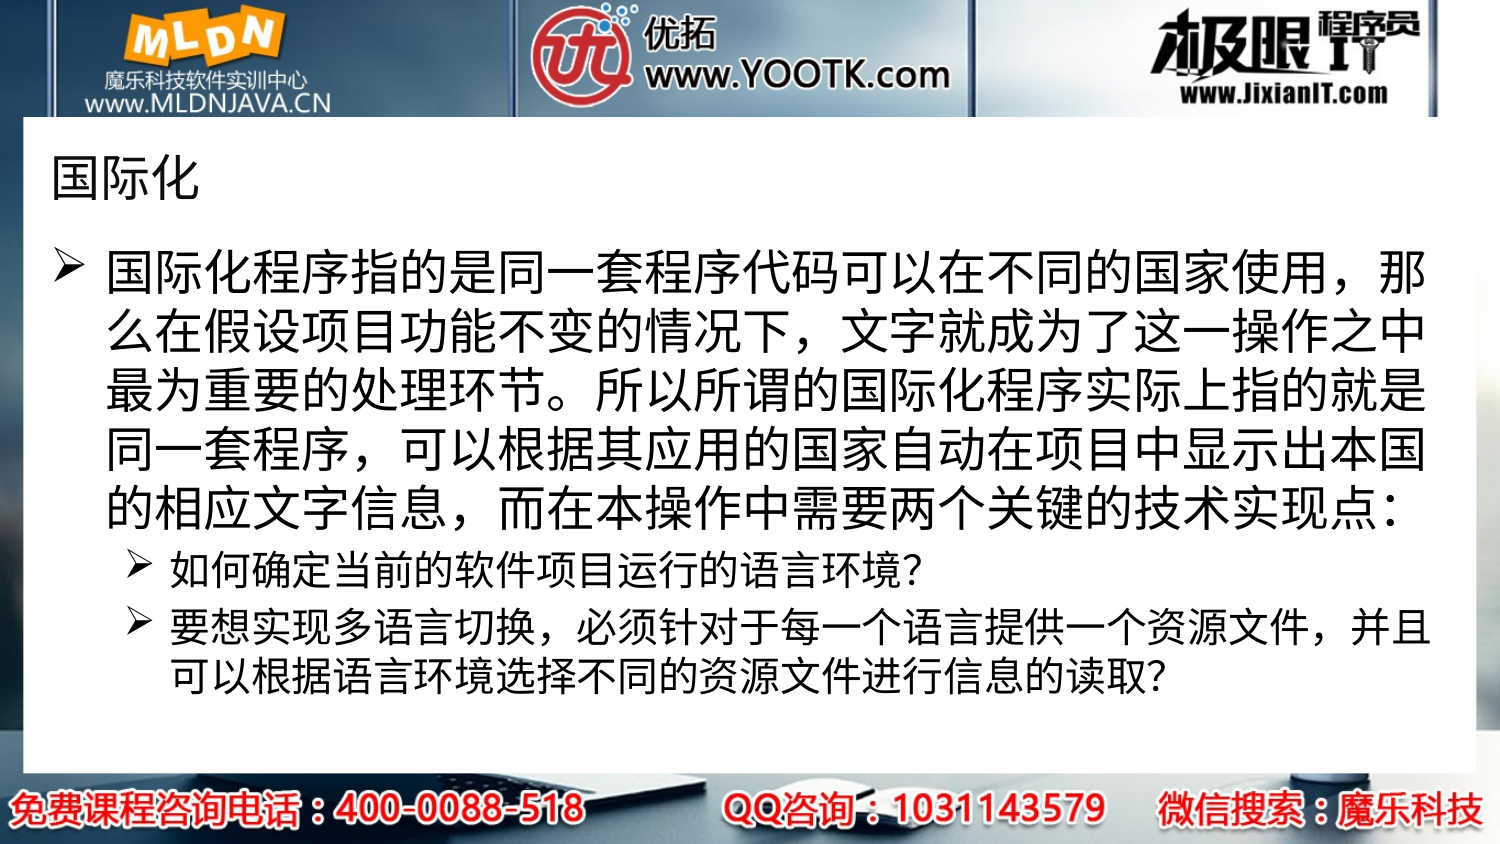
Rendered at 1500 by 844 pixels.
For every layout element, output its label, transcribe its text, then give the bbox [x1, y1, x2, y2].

picture [0, 0, 1500, 844]
list 国际化程序指的是同一套程序代码可以在不同的国家使用，那么在假设项目功能不变的情况下，文字就成为了这一操作之中最为重要的处理环节。所以所谓的国际化程序实际上指的就是同一套程序，可以根据其应用的国家自动在项目中显示出本国的相应文字信息，而在本操作中需要两个关键的技术实现点： 如何确定当前的软件项目运行的语言环境？ 要想实现多语言切换，必须针对于每一个语言提供一个资源文件，并且可以根据语言环境选择不同的资源文件进行信息的读取？ [35, 234, 1465, 762]
title 国际化 [34, 128, 1466, 225]
